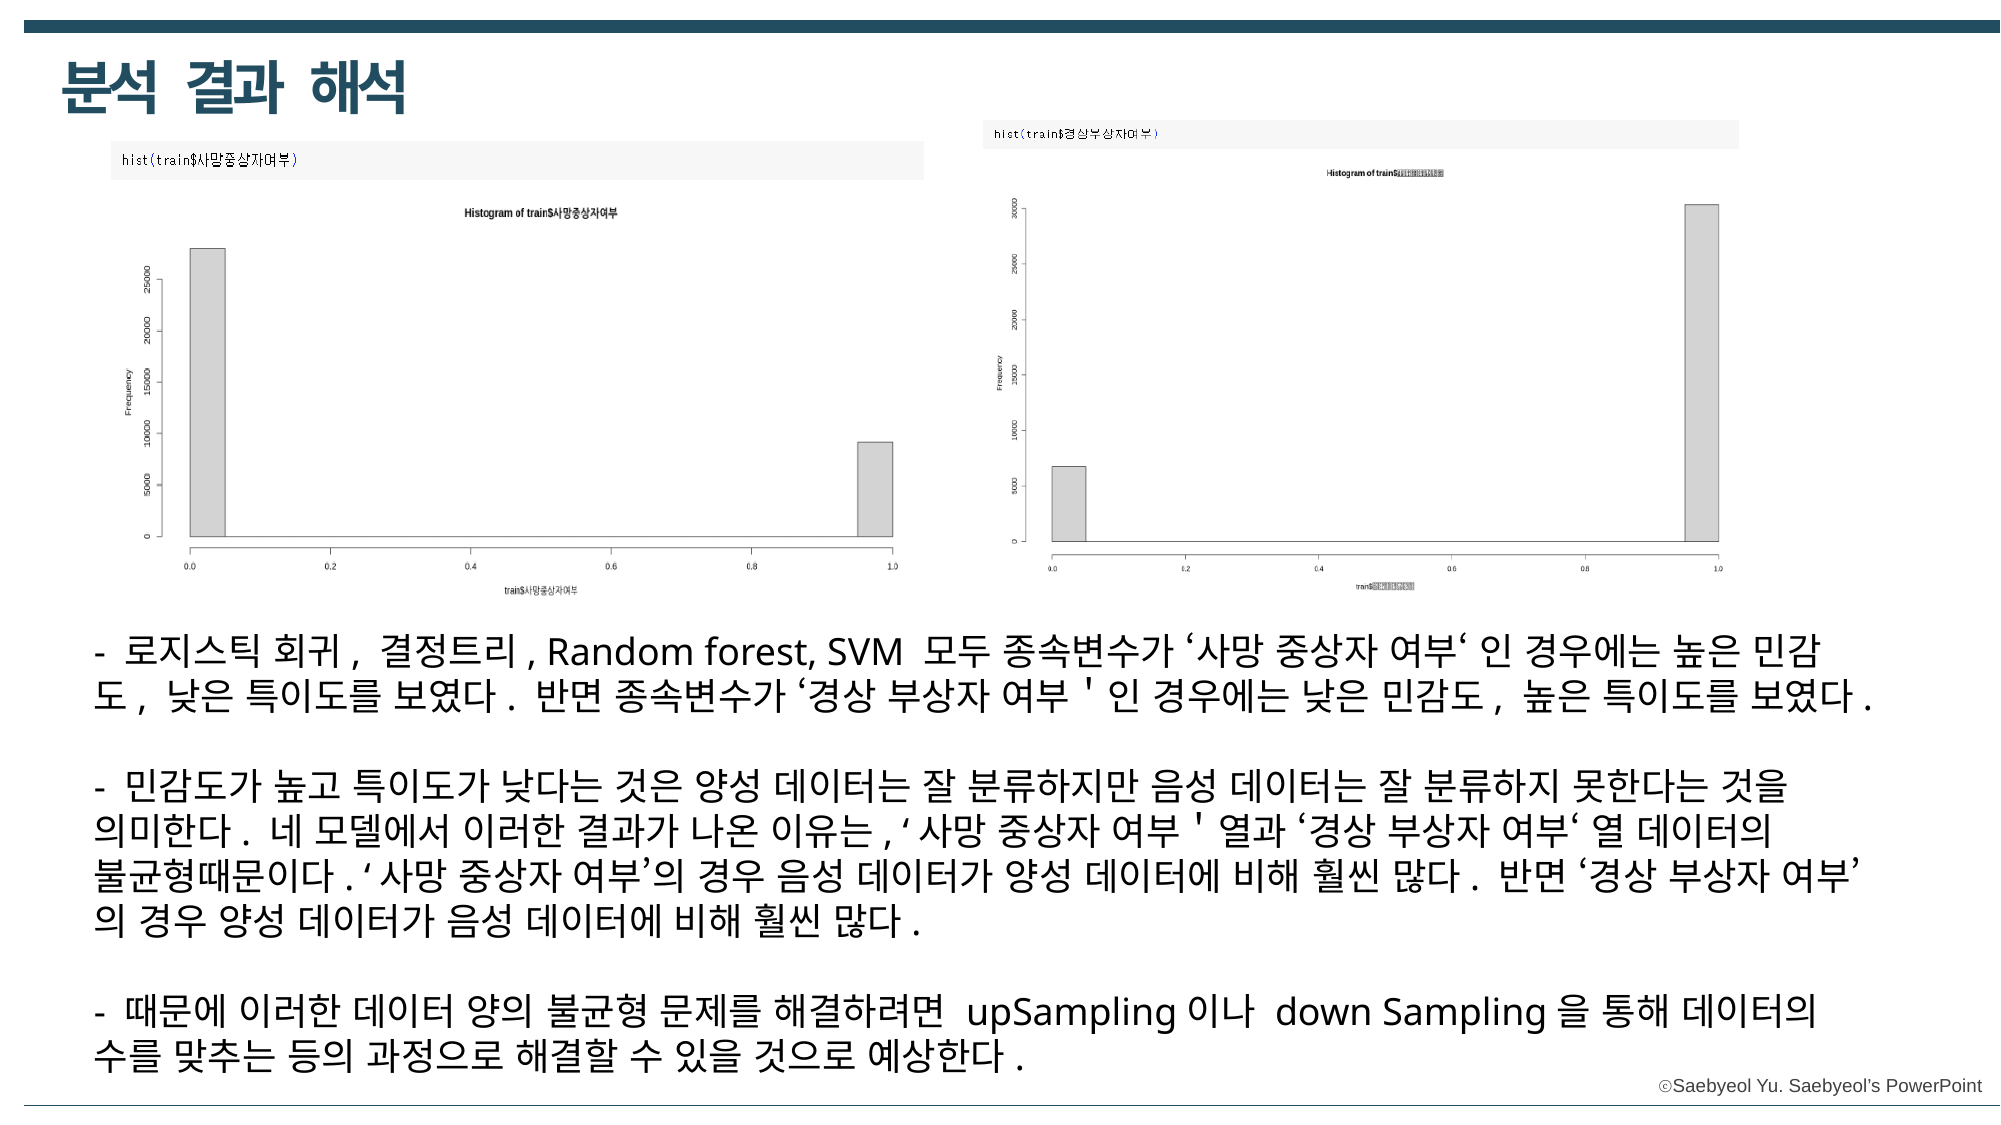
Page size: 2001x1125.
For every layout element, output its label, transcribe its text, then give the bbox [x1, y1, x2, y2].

picture [983, 117, 1739, 605]
text_box 분석 결과 해석 [45, 43, 1556, 129]
picture [111, 137, 924, 621]
text_box - 로지스틱 회귀, 결정트리, Random forest, SVM 모두 종속변수가 ‘사망 중상자 여부‘ 인 경우에는 높은 민감도, 낮은 특이도를 보였다. 반면 종속변수가 ‘경상 부상자 여부＇인 경우에는 낮은 민감도, 높은 특이도를 보였다. - 민감도가 높고 특이도가 낮다는 것은 양성 데이터는 잘 분류하지만 음성 데이터는 잘 분류하지 못한다는 것을 의미한다. 네 모델에서 이러한 결과가 나온 이유는, ‘사망 중상자 여부＇열과 ‘경상 부상자 여부‘ 열 데이터의 불균형때문이다. ‘사망 중상자 여부’의 경우 음성 데이터가 양성 데이터에 비해 훨씬 많다. 반면 ‘경상 부상자 여부’의 경우 양성 데이터가 음성 데이터에 비해 훨씬 많다. - 때문에 이러한 데이터 양의 불균형 문제를 해결하려면 upSampling이나 down Sampling을 통해 데이터의 수를 맞추는 등의 과정으로 해결할 수 있을 것으로 예상한다. [79, 620, 1889, 1085]
